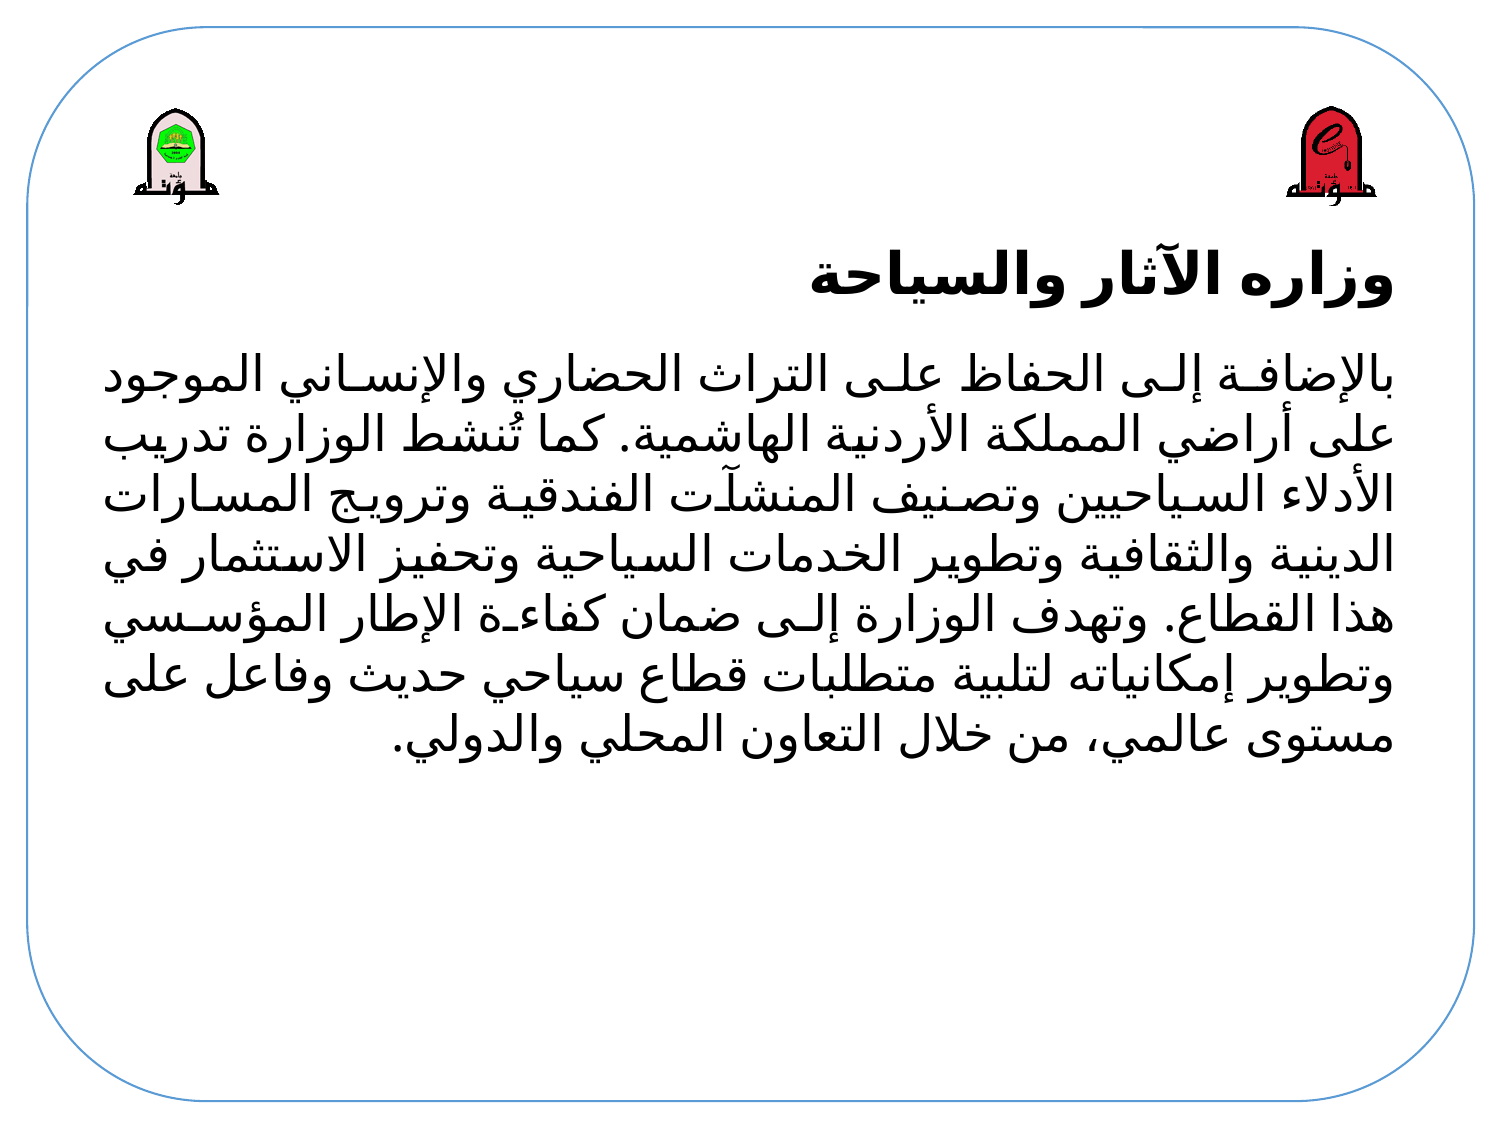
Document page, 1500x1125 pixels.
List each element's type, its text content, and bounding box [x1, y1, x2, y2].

picture [1282, 106, 1380, 208]
subtitle بالإضافة إلى الحفاظ على التراث الحضاري والإنساني الموجود على أراضي المملكة الأردنية الهاشمية. كما تُنشط الوزارة تدريب الأدلاء السياحيين وتصنيف المنشآت الفندقية وترويج المسارات الدينية والثقافية وتطوير الخدمات السياحية وتحفيز الاستثمار في هذا القطاع. وتهدف الوزارة إلى ضمان كفاءة الإطار المؤسسي وتطوير إمكانياته لتلبية متطلبات قطاع سياحي حديث وفاعل على مستوى عالمي، من خلال التعاون المحلي والدولي. [87, 334, 1412, 979]
title وزاره الآثار والسياحة [440, 236, 1412, 302]
picture [131, 102, 220, 208]
